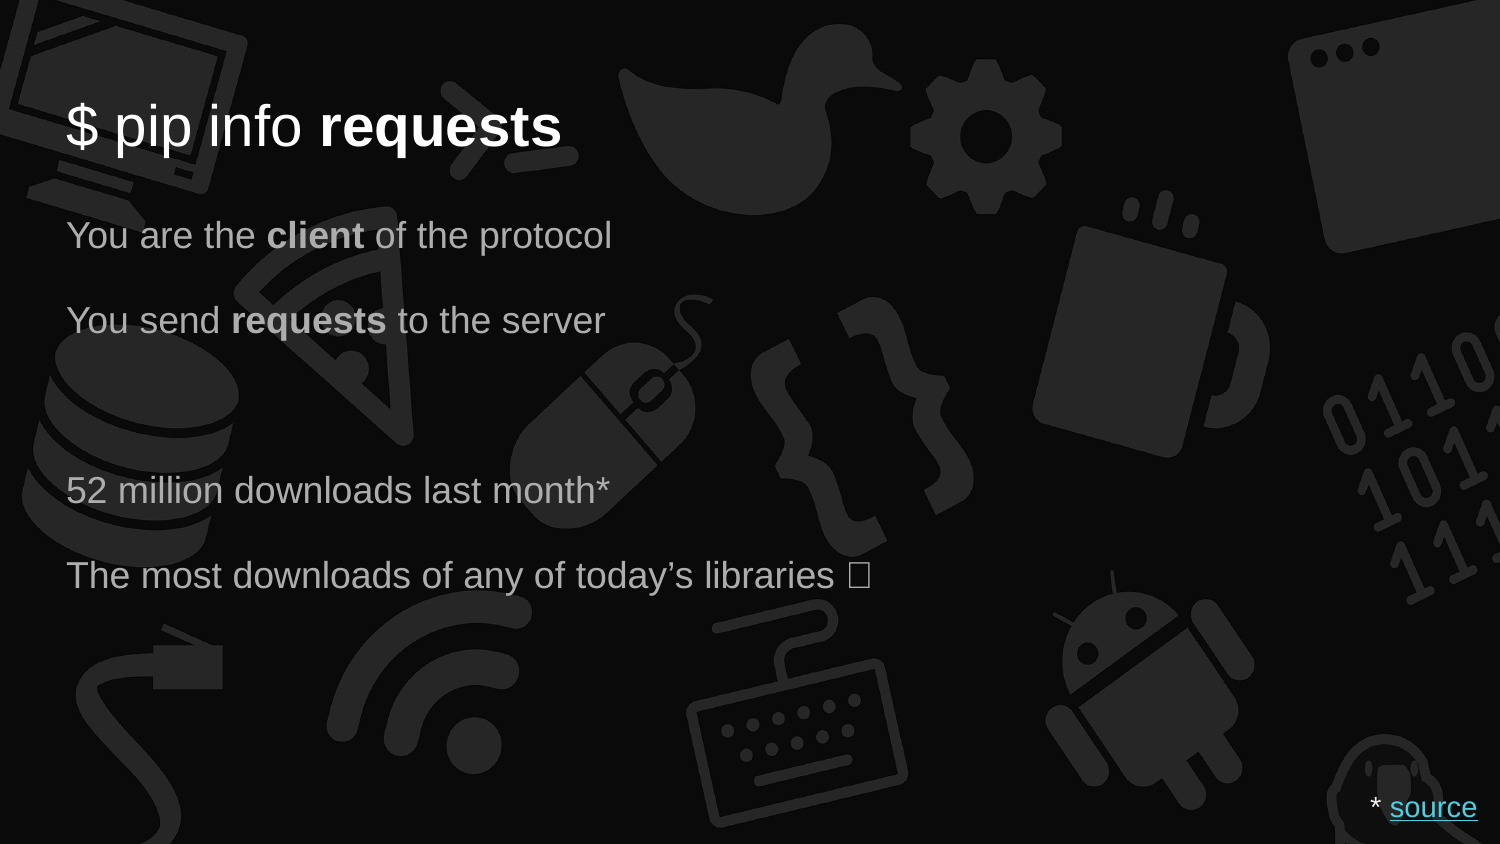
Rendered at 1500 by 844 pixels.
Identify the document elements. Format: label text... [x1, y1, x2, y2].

list You are the client of the protocol You send requests to the server 52 million downloads last month* The most downloads of any of today’s libraries 💪 [51, 189, 1449, 750]
title $ pip info requests [51, 72, 1449, 167]
text_box * source [1355, 773, 1500, 844]
picture [0, 0, 1500, 844]
